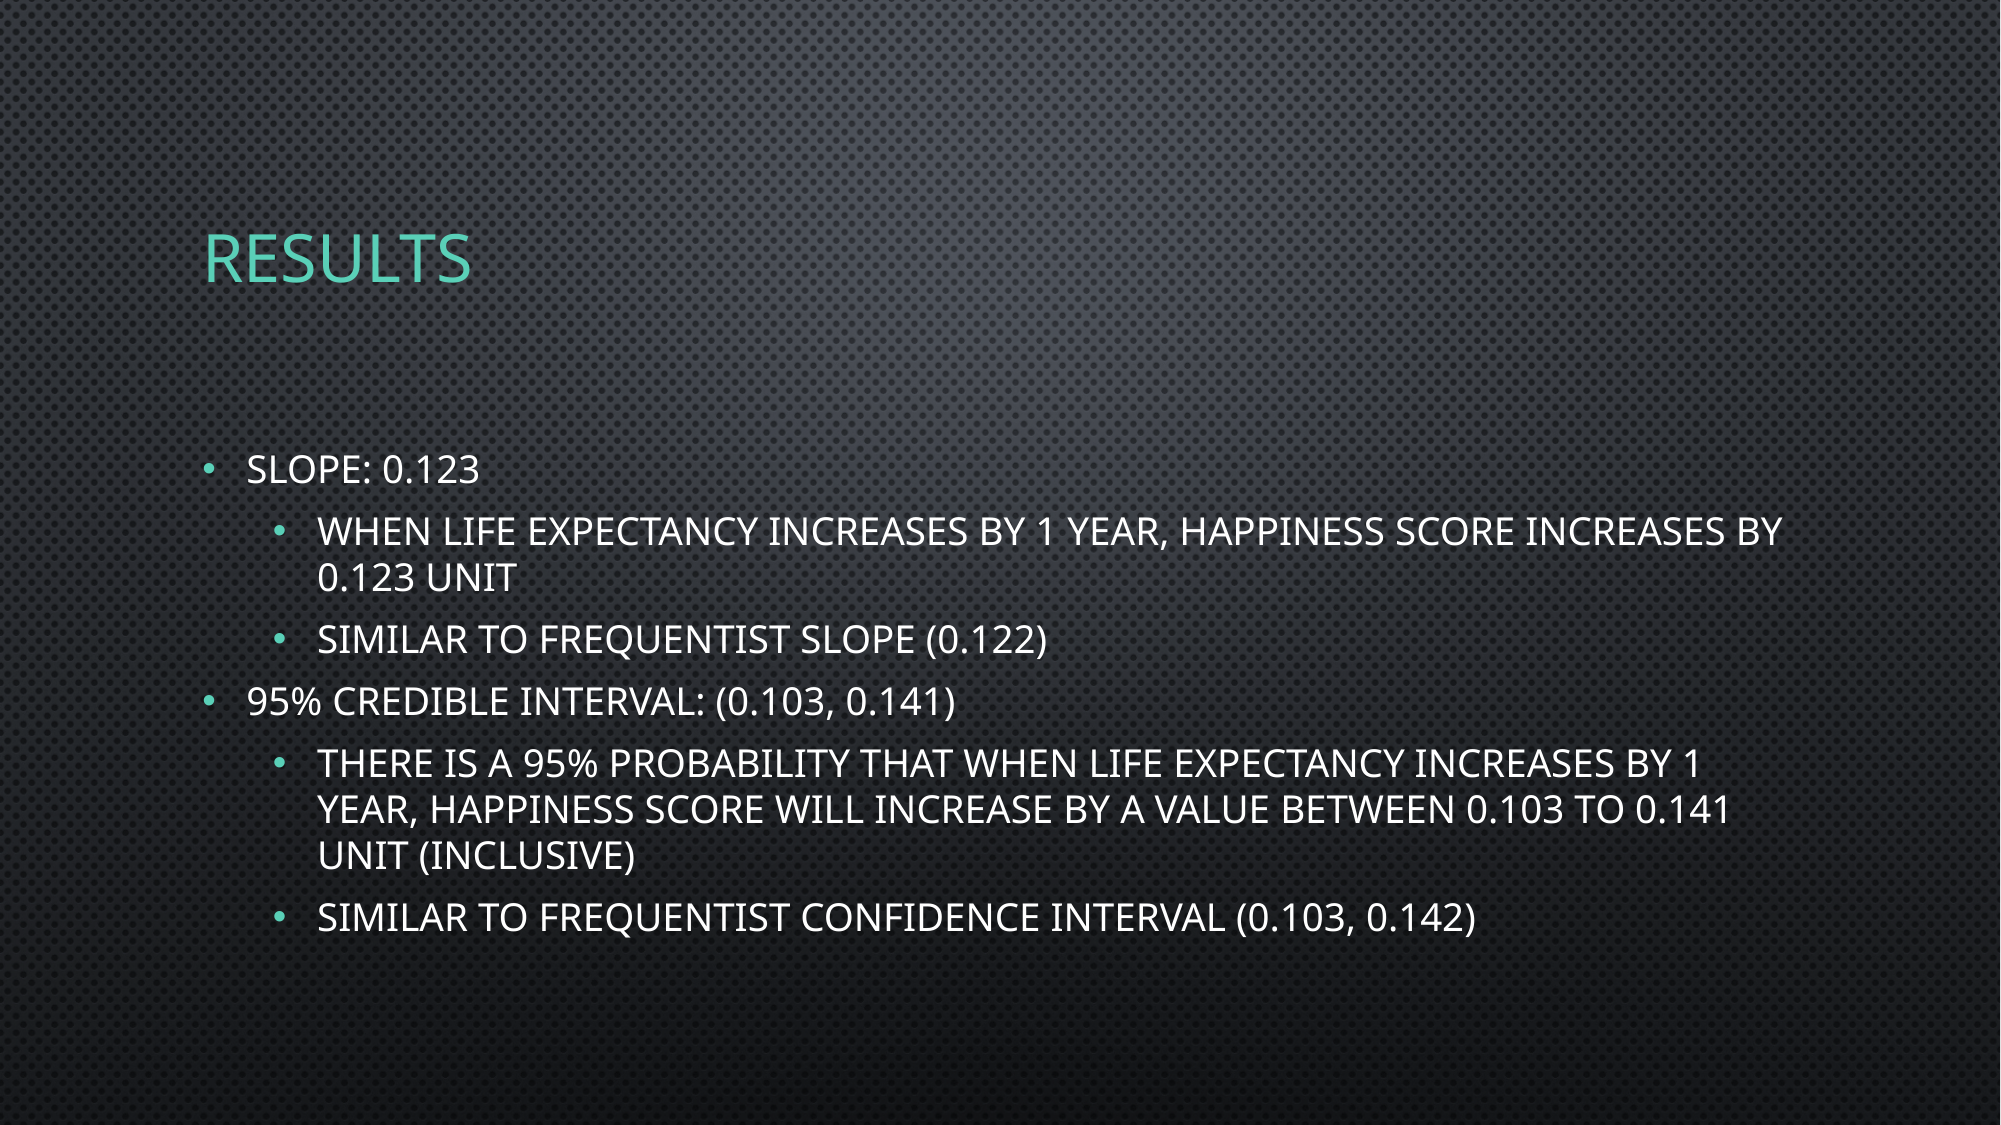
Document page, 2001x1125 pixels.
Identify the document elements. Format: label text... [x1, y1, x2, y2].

list Slope: 0.123 When Life Expectancy increases by 1 year, Happiness score increases by 0.123 unit Similar to frequentist slope (0.122) 95% Credible Interval: (0.103, 0.141) There is a 95% probability that when Life Expectancy increases by 1 year, Happiness score will increase by a value between 0.103 to 0.141 unit (inclusive) Similar to frequentist confidence interval (0.103, 0.142) [187, 437, 1813, 950]
title results [187, 99, 1813, 413]
